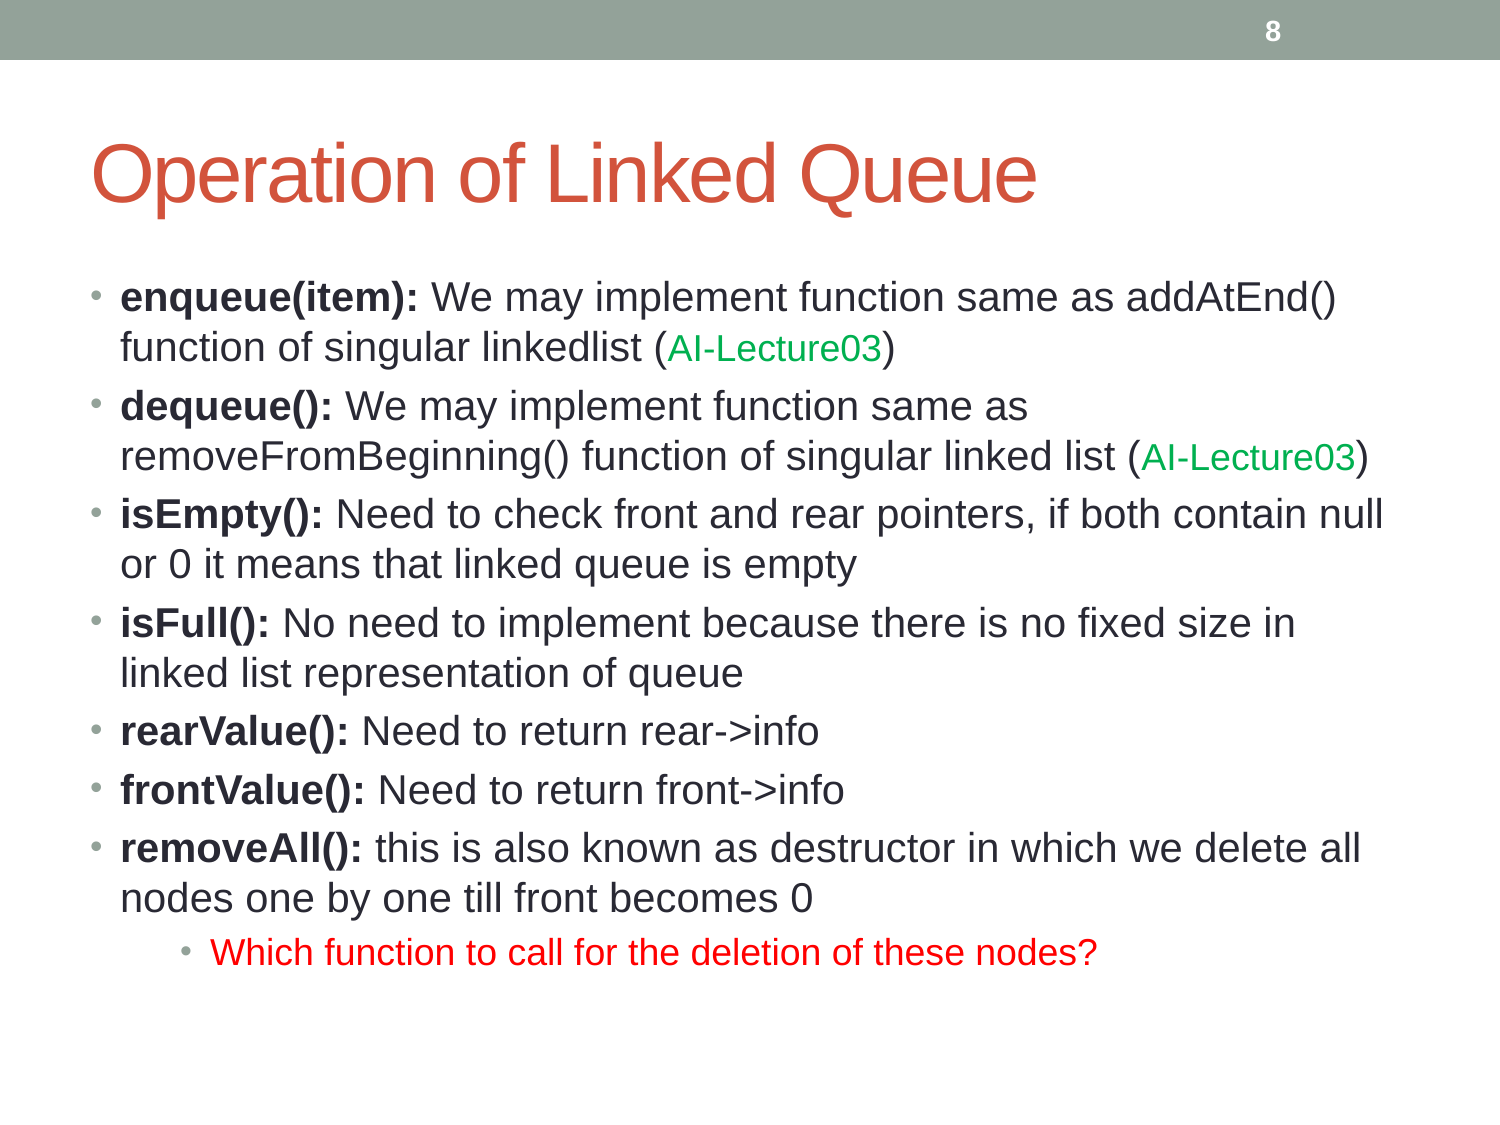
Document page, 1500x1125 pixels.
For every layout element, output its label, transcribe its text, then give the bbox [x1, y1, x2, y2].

slide_number 8 [1250, 3, 1425, 57]
title Operation of Linked Queue [75, 87, 1425, 250]
list enqueue(item): We may implement function same as addAtEnd() function of singular linkedlist (AI-Lecture03) dequeue(): We may implement function same as removeFromBeginning() function of singular linked list (AI-Lecture03) isEmpty(): Need to check front and rear pointers, if both contain null or 0 it means that linked queue is empty isFull(): No need to implement because there is no fixed size in linked list representation of queue rearValue(): Need to return rear->info frontValue(): Need to return front->info removeAll(): this is also known as destructor in which we delete all nodes one by one till front becomes 0 Which function to call for the deletion of these nodes? [75, 262, 1425, 1063]
